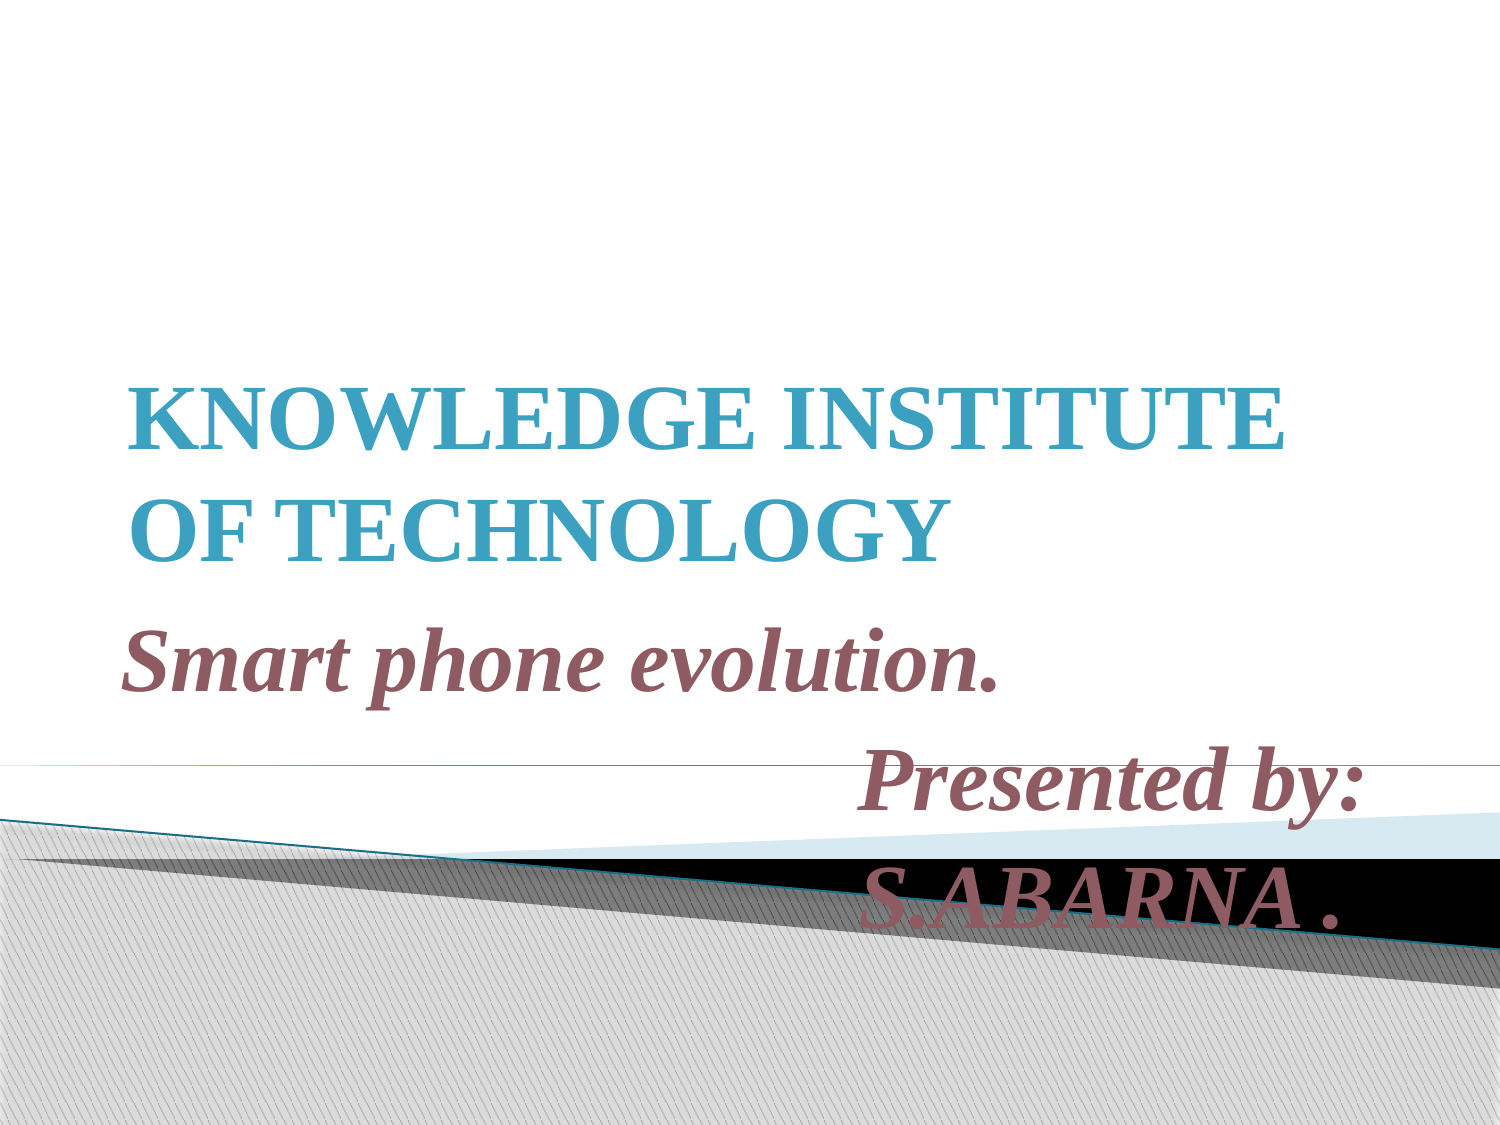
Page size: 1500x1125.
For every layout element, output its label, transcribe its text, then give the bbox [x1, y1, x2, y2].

picture [1388, 941, 1500, 989]
title KNOWLEDGE INSTITUTE OF TECHNOLOGY [112, 287, 1388, 588]
picture [5, 859, 112, 868]
subtitle Smart phone evolution. Presented by: S.ABARNA . [112, 592, 1388, 1094]
